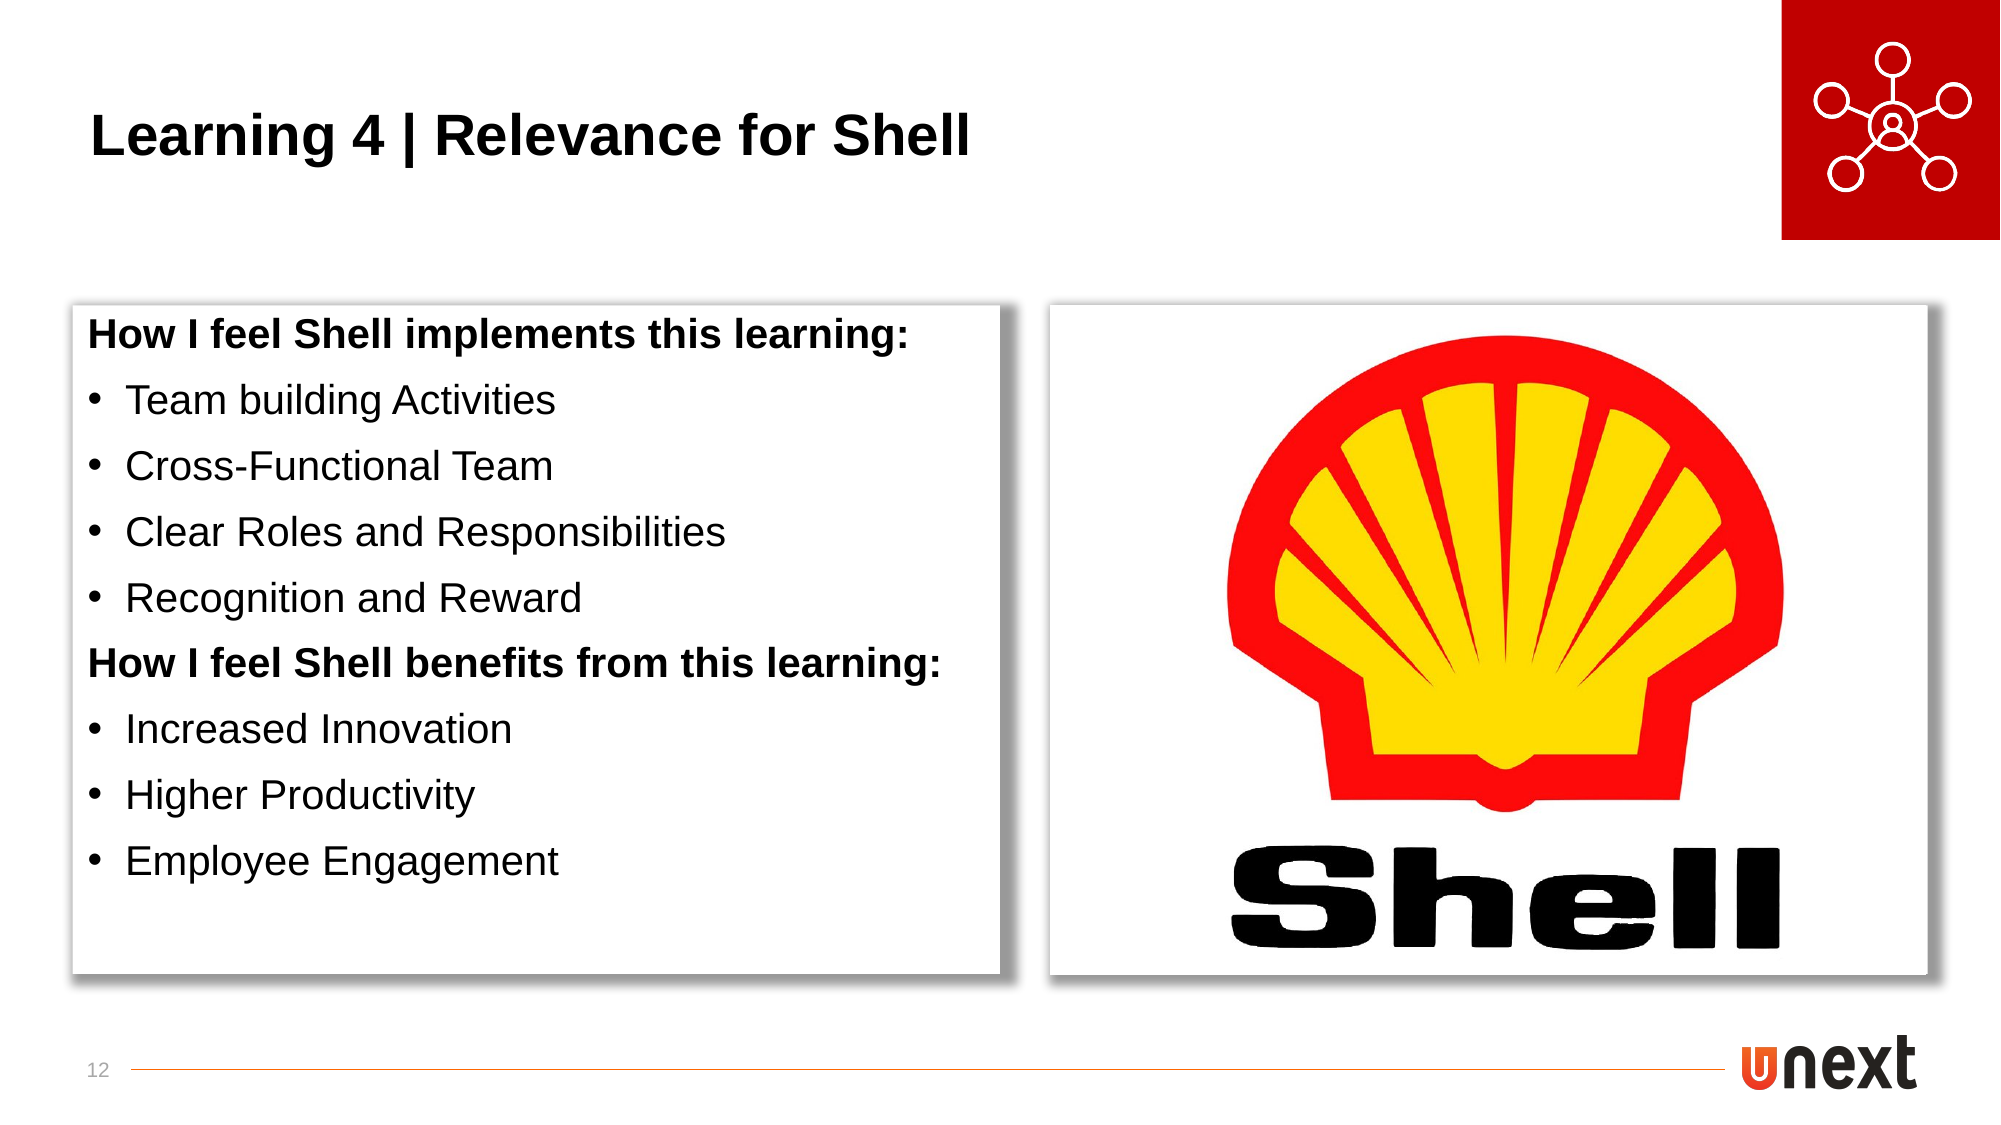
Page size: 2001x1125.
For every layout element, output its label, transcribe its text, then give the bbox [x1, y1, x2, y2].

picture [1742, 1035, 1917, 1090]
picture [1050, 305, 1926, 975]
picture [1795, 19, 1990, 214]
text_box [1781, 0, 2000, 241]
title Learning 4 | Relevance for Shell [76, 78, 1795, 196]
text_box How I feel Shell implements this learning: Team building Activities Cross-Functional Team Clear Roles and Responsibilities Recognition and Reward How I feel Shell benefits from this learning: Increased Innovation Higher Productivity Employee Engagement [72, 305, 1000, 974]
slide_number 12 [48, 1047, 110, 1091]
